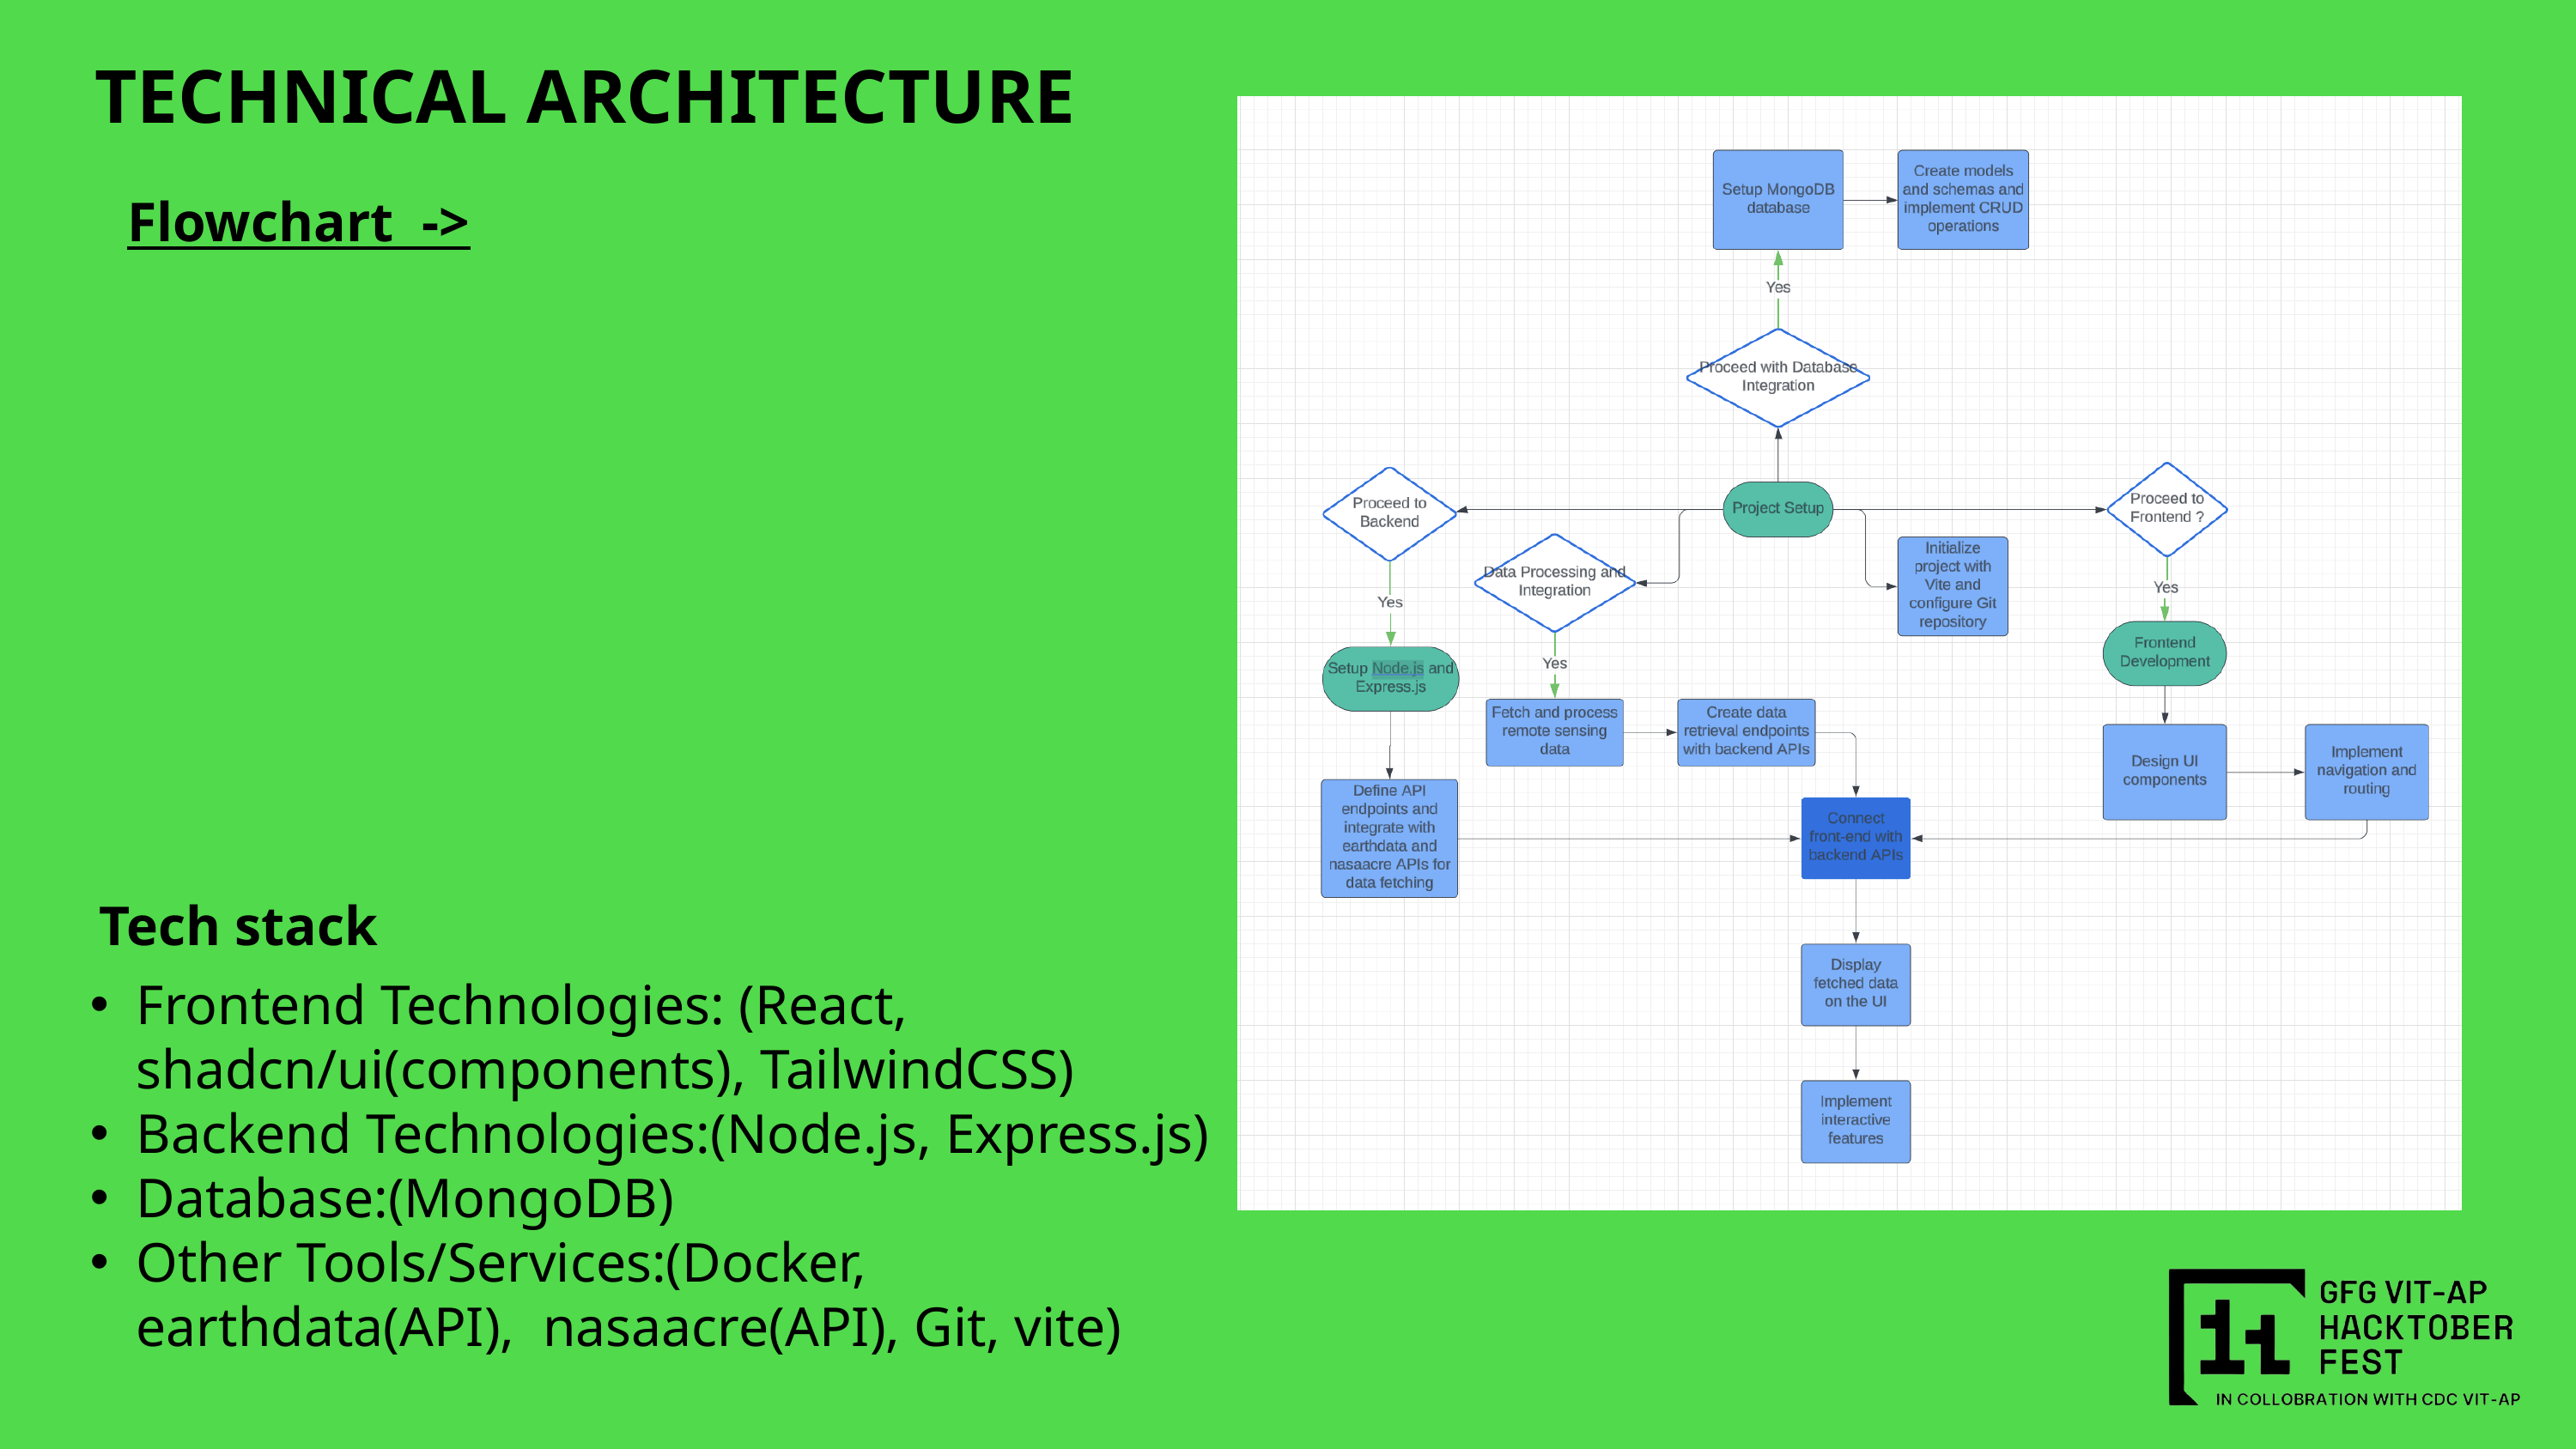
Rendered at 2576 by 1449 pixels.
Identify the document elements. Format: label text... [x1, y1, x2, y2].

picture [1237, 95, 2576, 1449]
text_box Tech stack [37, 892, 440, 957]
text_box Flowchart -> [127, 188, 820, 253]
text_box Frontend Technologies: (React, shadcn/ui(components), TailwindCSS) Backend Technologies:(Node.js, Express.js) Database:(MongoDB) Other Tools/Services:(Docker, earthdata(API), nasaacre(API), Git, vite) [43, 971, 1220, 1358]
text_box TECHNICAL ARCHITECTURE [94, 49, 2381, 138]
